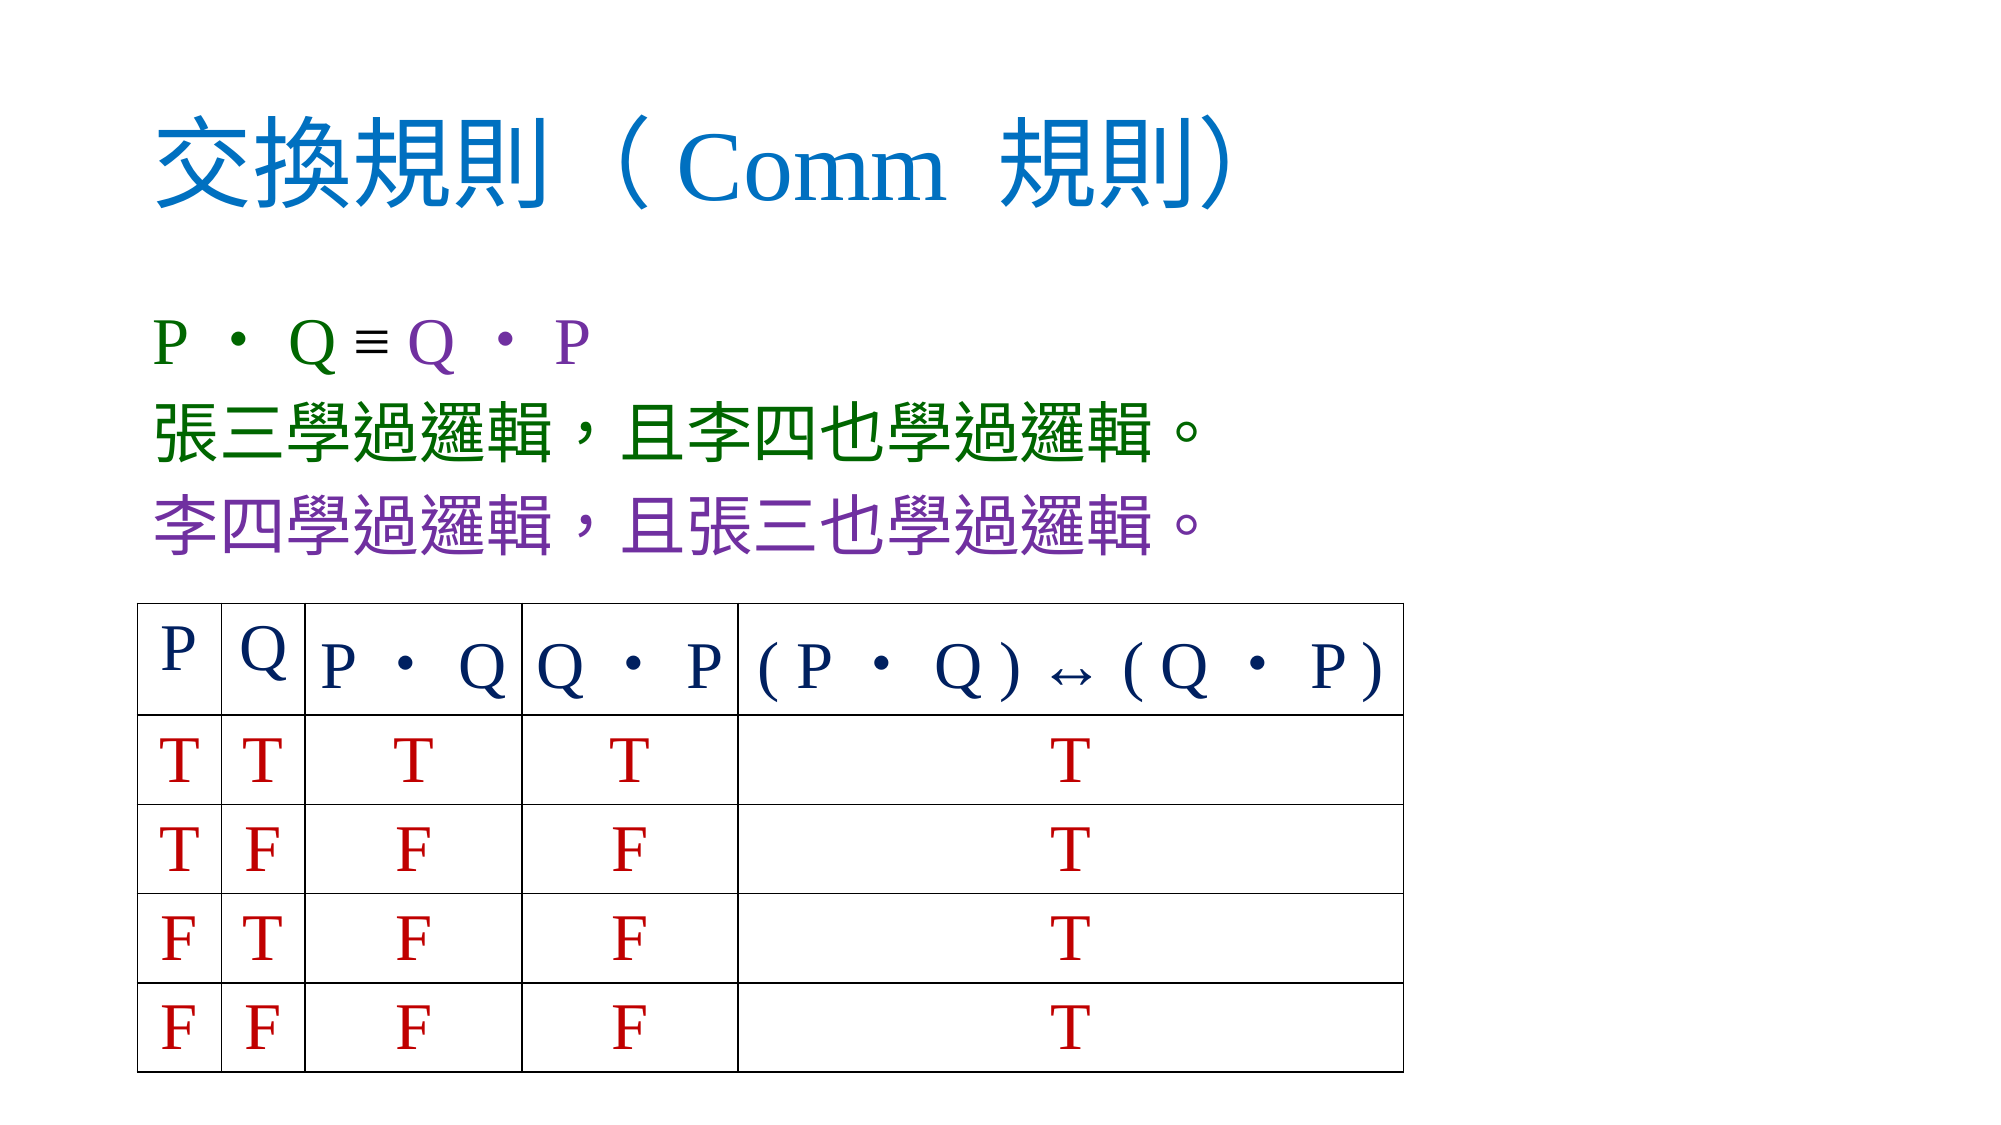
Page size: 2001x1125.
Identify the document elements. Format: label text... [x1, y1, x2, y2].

table_cell T [222, 716, 304, 804]
table_header P・Q [306, 604, 521, 714]
table_cell F [138, 984, 221, 1071]
table_cell T [138, 716, 221, 804]
table_cell T [739, 984, 1403, 1071]
table_cell F [523, 894, 737, 982]
table_cell T [222, 894, 304, 982]
table_cell F [138, 894, 221, 982]
table_cell F [306, 984, 521, 1071]
table_cell T [138, 805, 221, 893]
table_cell F [306, 894, 521, 982]
table_cell T [306, 716, 521, 804]
table_cell T [523, 716, 737, 804]
table_header ( P・Q ) ↔︎ ( Q・P ) [739, 604, 1403, 714]
table_cell T [739, 805, 1403, 893]
table_cell F [222, 805, 304, 893]
table_cell F [523, 984, 737, 1071]
table_cell T [739, 716, 1403, 804]
table_header Q・P [523, 604, 737, 714]
table_cell T [739, 894, 1403, 982]
list P・Q ≡ Q・P 張三學過邏輯，且李四也學過邏輯。 李四學過邏輯，且張三也學過邏輯。 [137, 299, 1549, 590]
table_cell F [306, 805, 521, 893]
table_header P [138, 604, 221, 714]
table_header Q [222, 604, 304, 714]
table_cell F [523, 805, 737, 893]
table_cell F [222, 984, 304, 1071]
title 交換規則（Comm 規則） [137, 59, 1863, 278]
